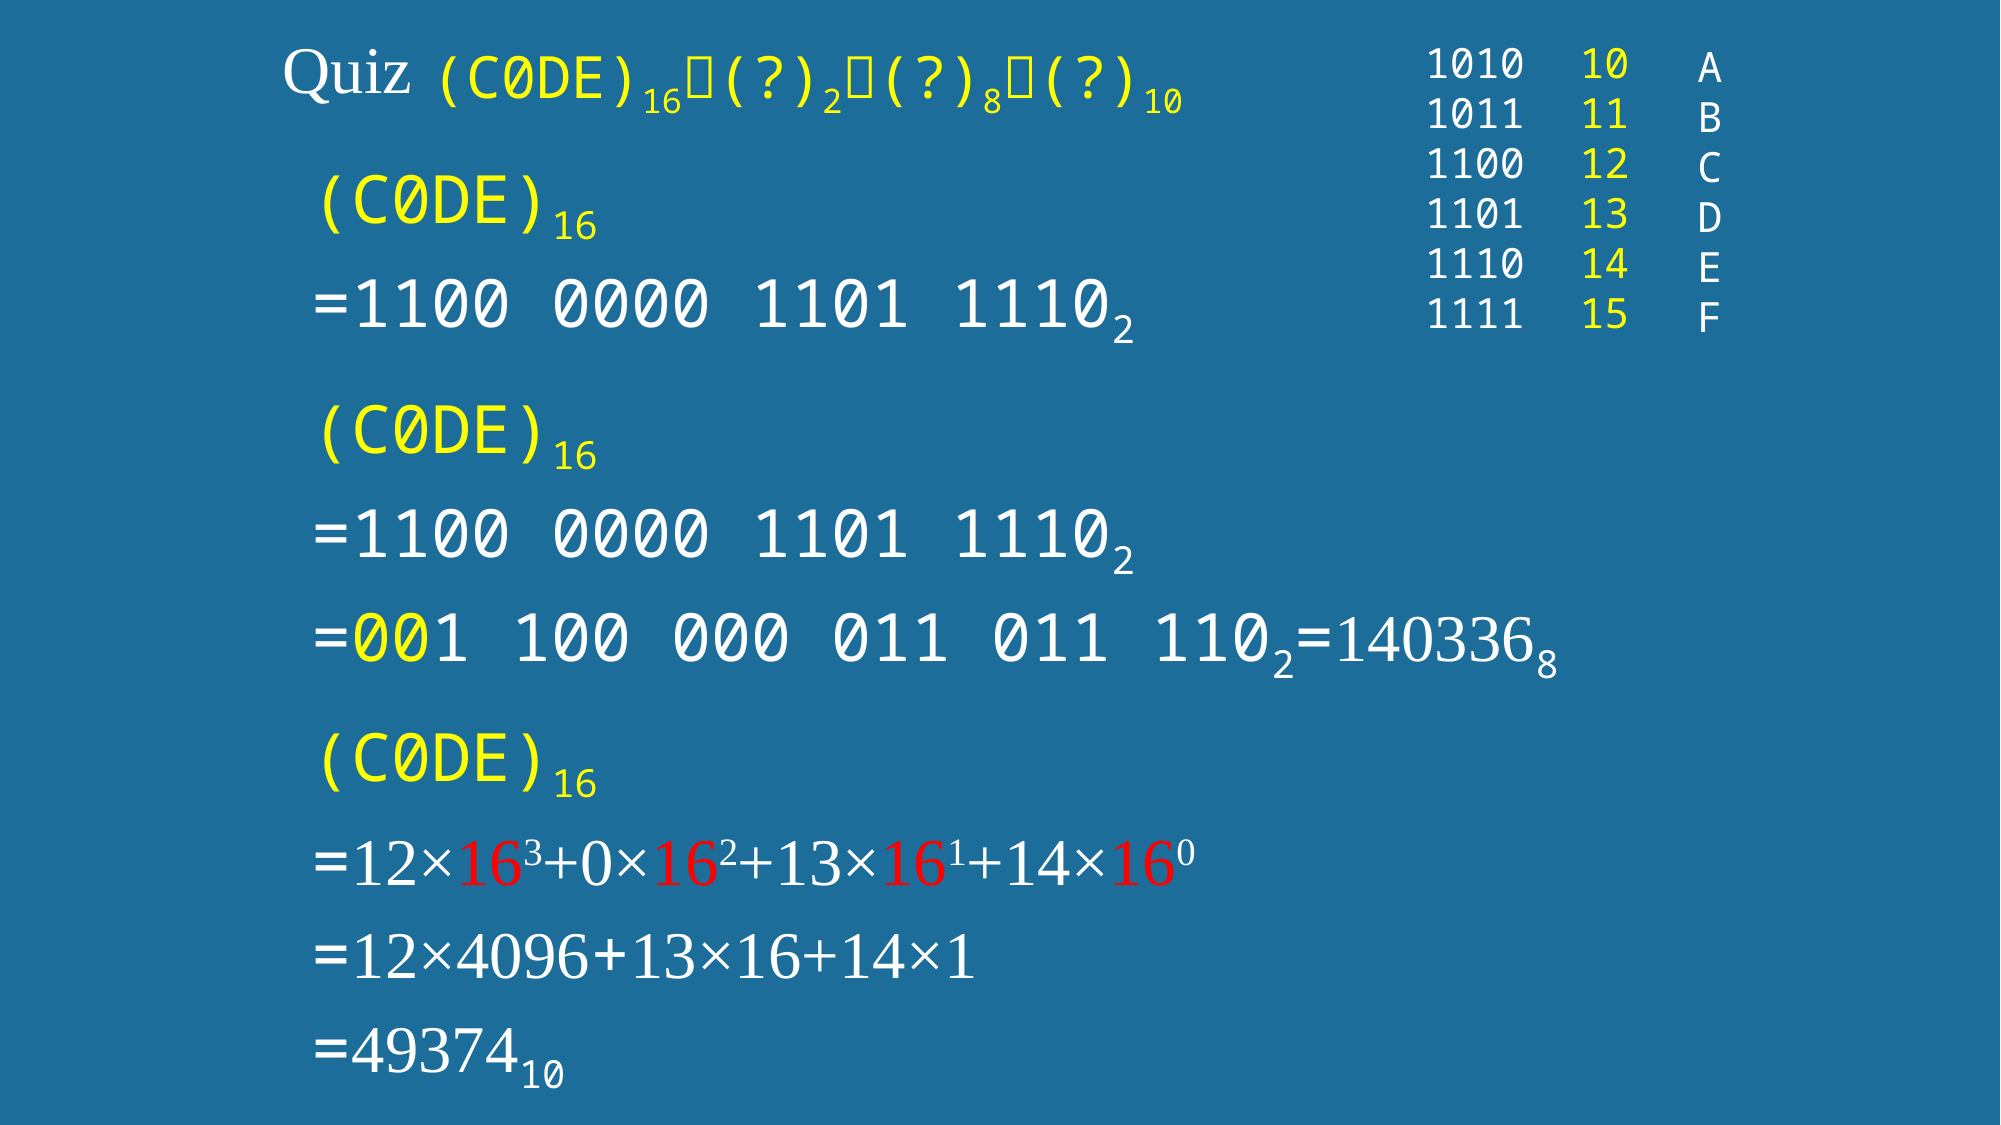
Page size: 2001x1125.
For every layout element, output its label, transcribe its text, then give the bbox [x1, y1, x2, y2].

text_box (C0DE)16 =1100 0000 1101 11102 [296, 148, 1409, 360]
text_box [1409, 29, 1736, 352]
text_box (C0DE)16 =1100 0000 1101 11102 =001 100 000 011 011 1102=1403368 [296, 379, 1704, 694]
text_box (C0DE)16(?)2(?)8(?)10 [416, 32, 1198, 128]
text_box Quiz [267, 19, 428, 114]
text_box (C0DE)16 =12×163+0×162+13×161+14×160 =12×4096+13×16+14×1 =4937410 [296, 707, 1704, 1104]
